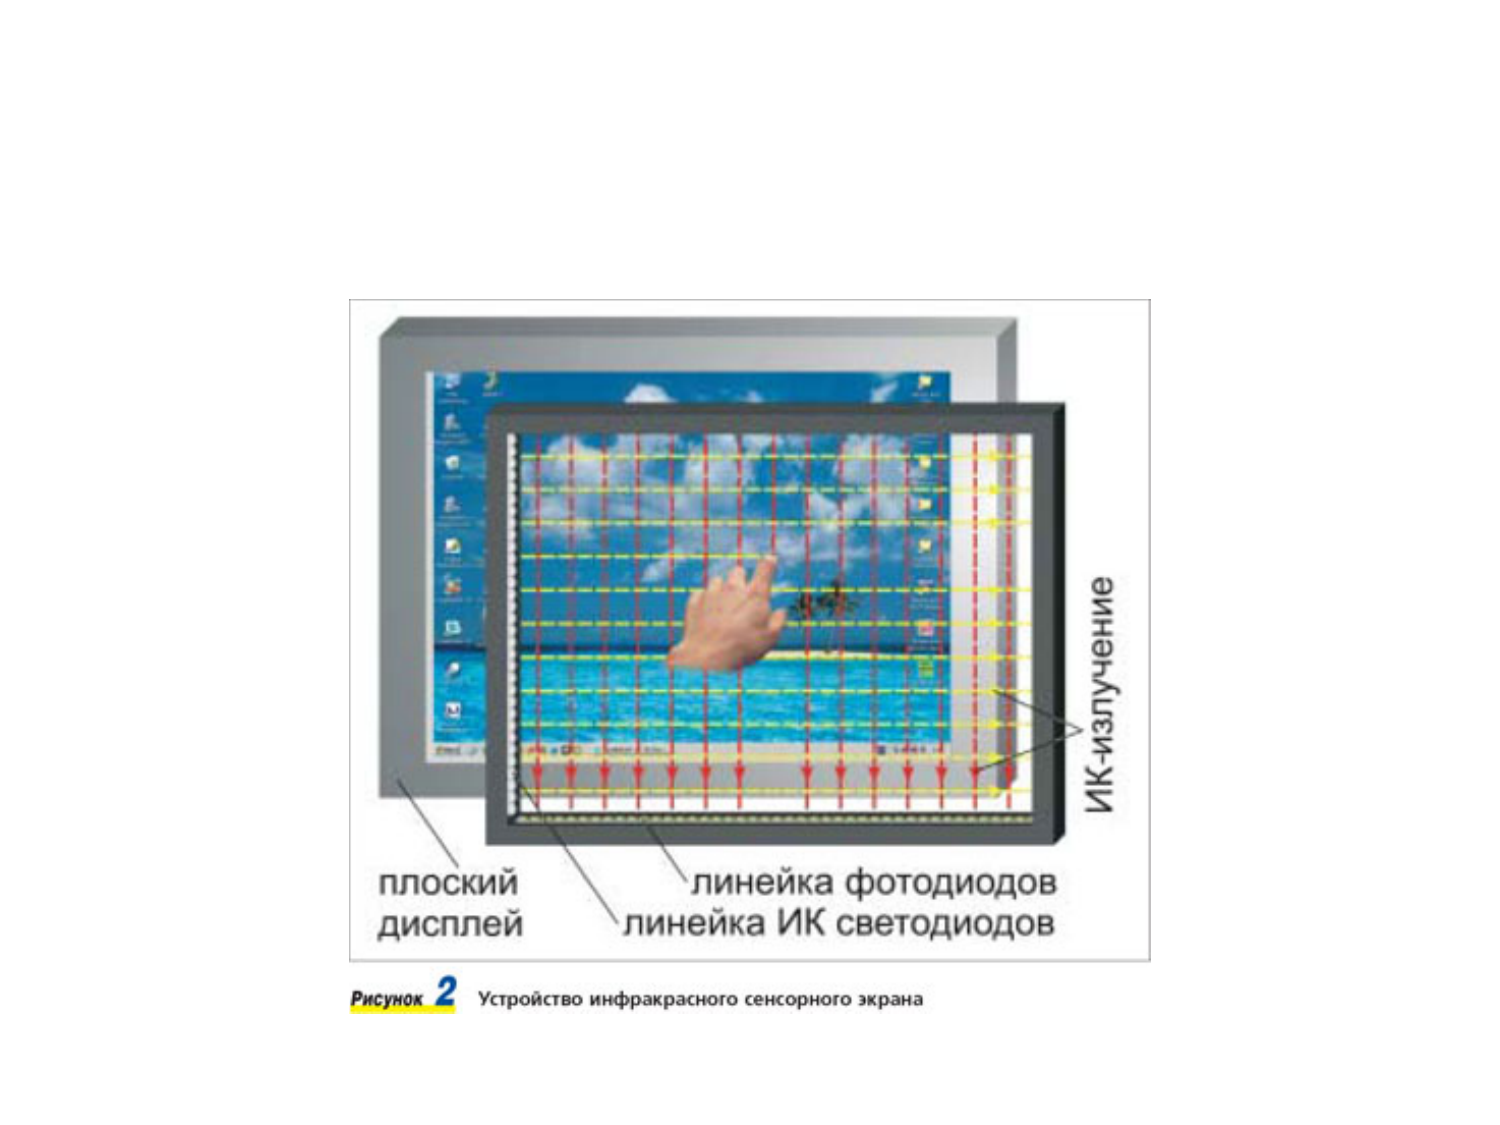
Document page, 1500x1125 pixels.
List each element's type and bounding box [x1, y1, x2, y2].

list [349, 299, 1151, 1014]
